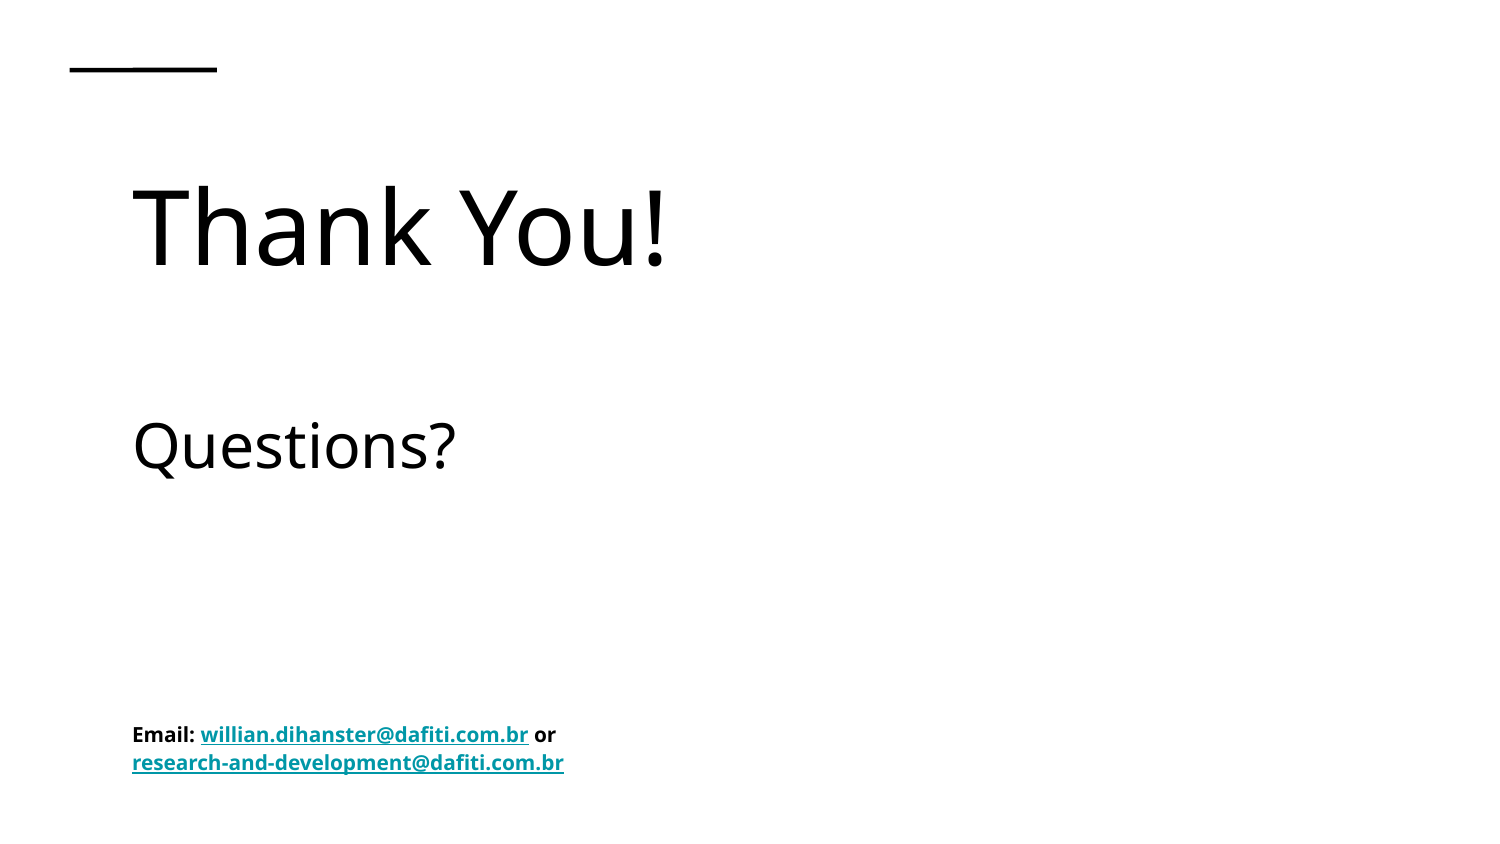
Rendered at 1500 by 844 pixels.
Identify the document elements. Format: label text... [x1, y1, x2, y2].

text_box Thank You! Questions? Email: willian.dihanster@dafiti.com.br or research-and-development@dafiti.com.br [117, 165, 874, 774]
